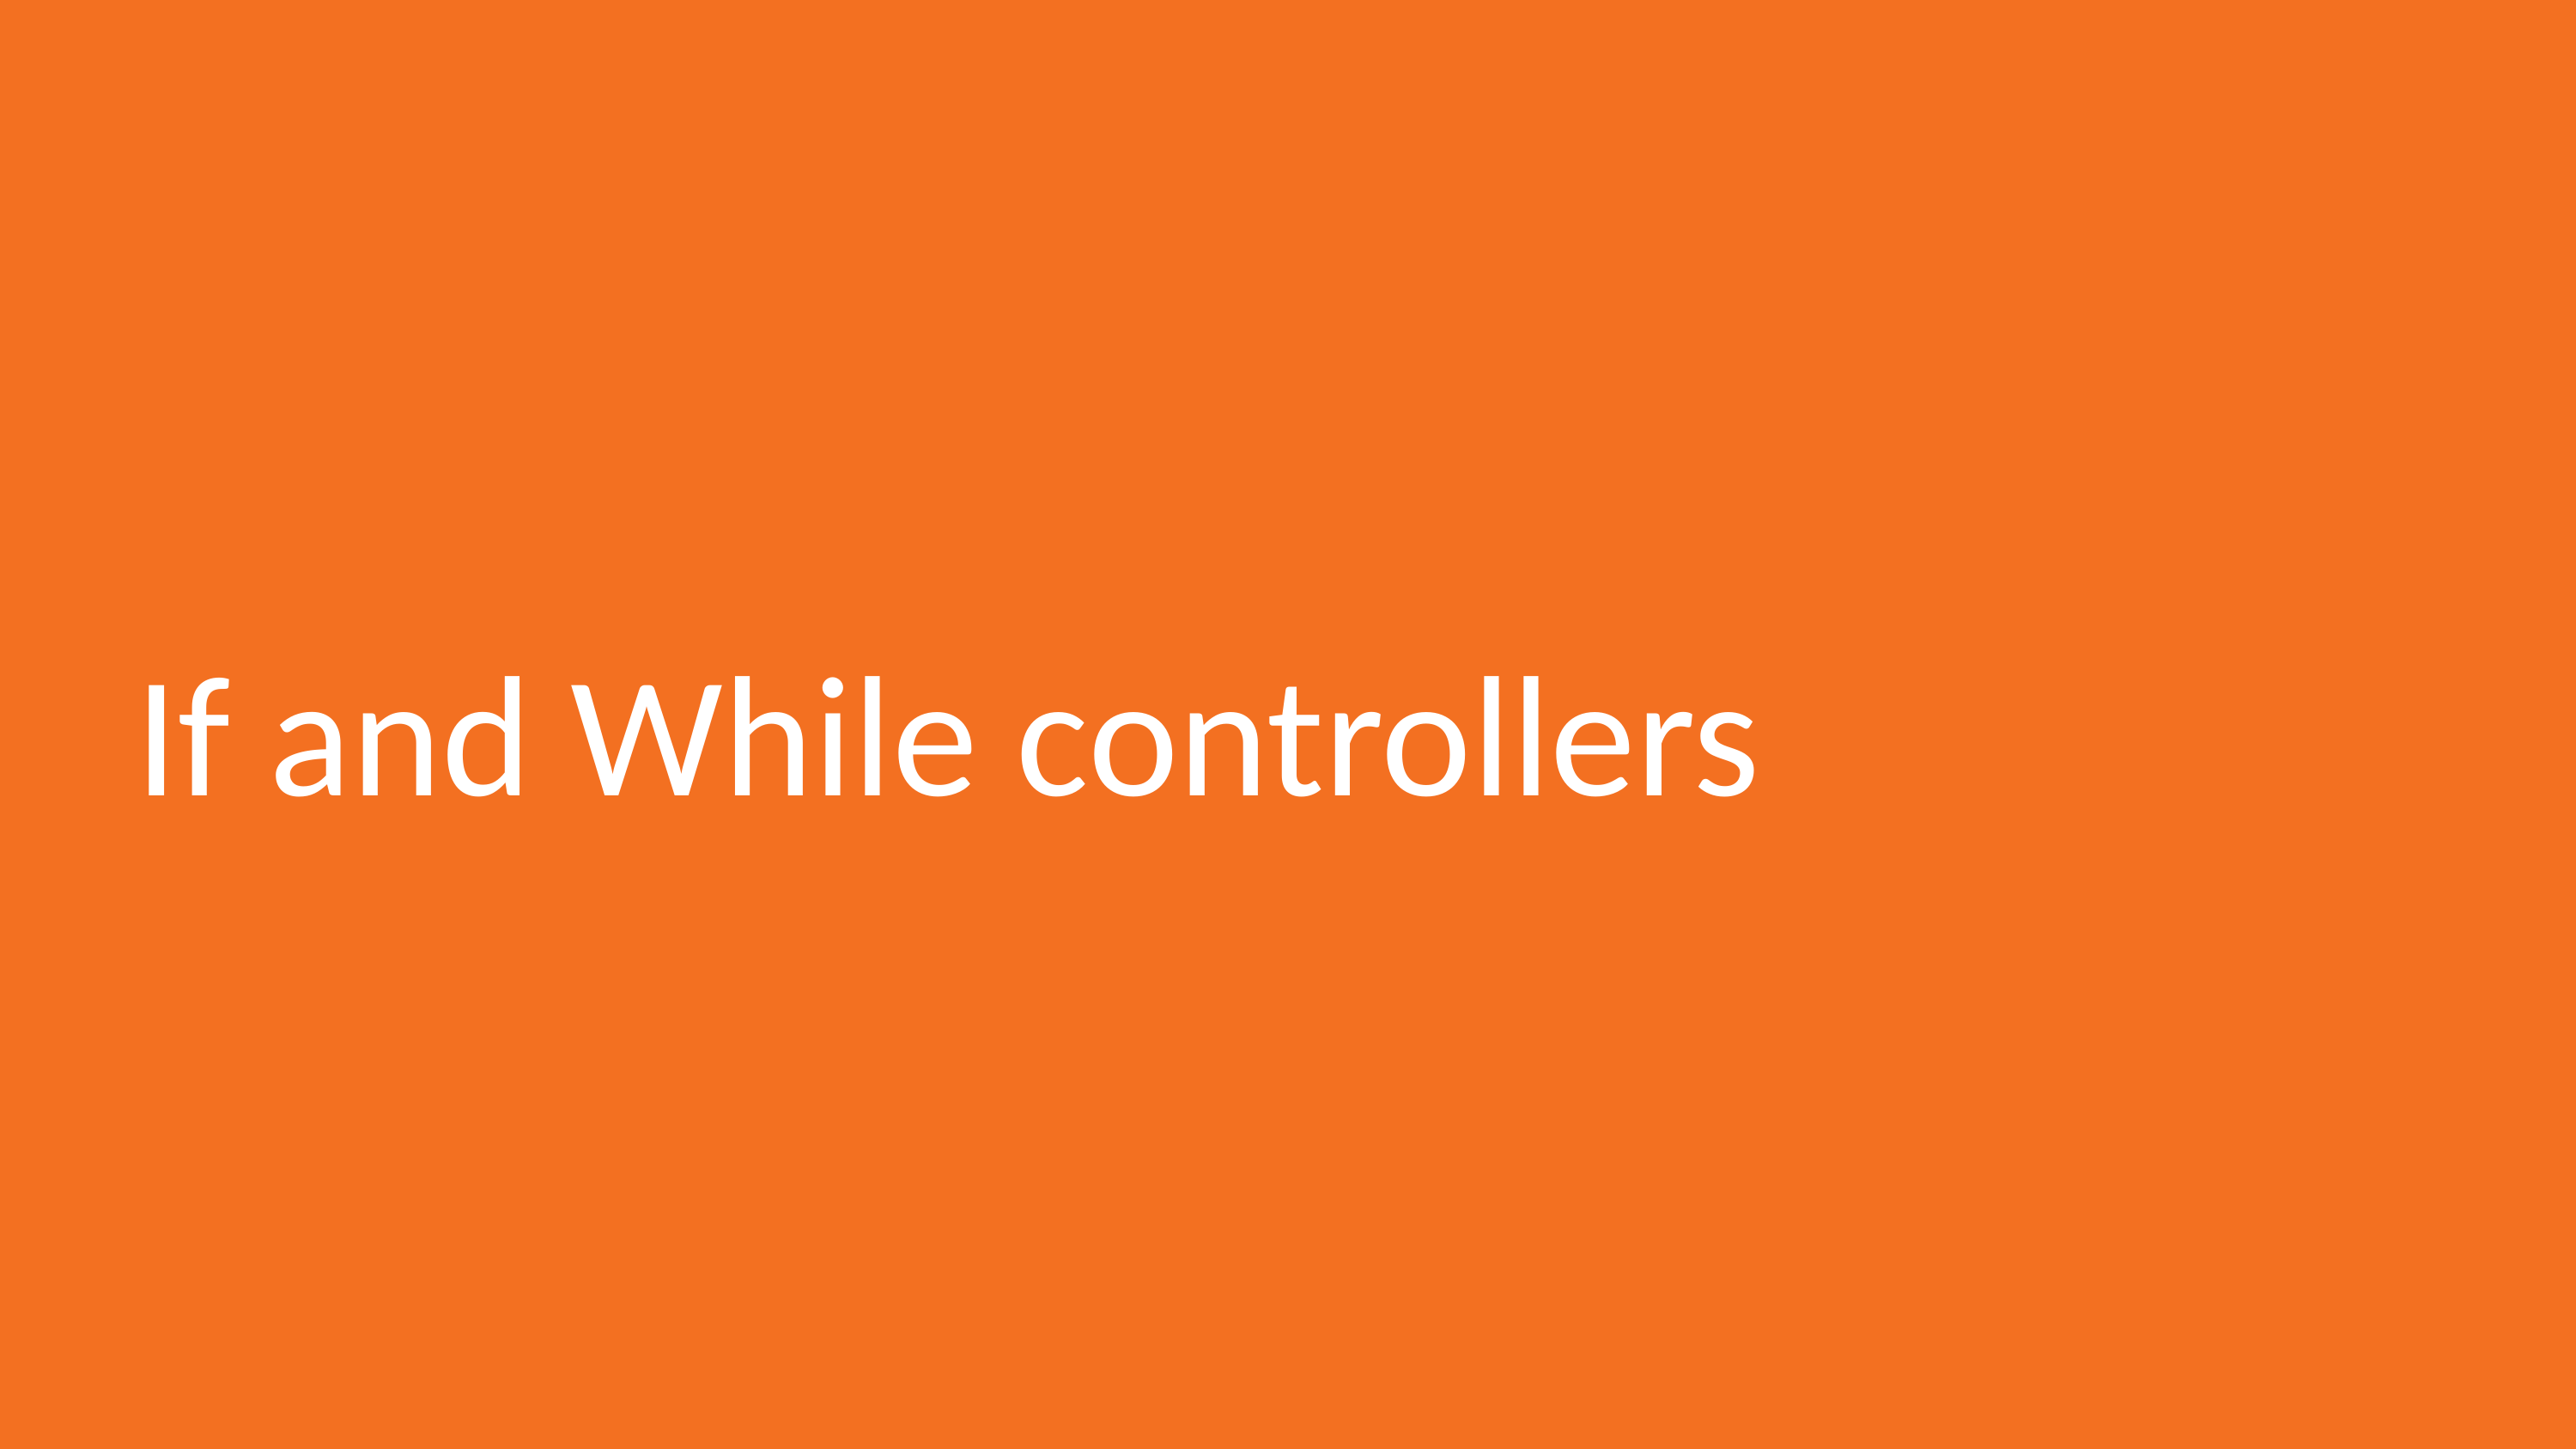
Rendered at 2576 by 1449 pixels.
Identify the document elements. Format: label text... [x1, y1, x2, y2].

title If and While controllers [109, 593, 2427, 856]
